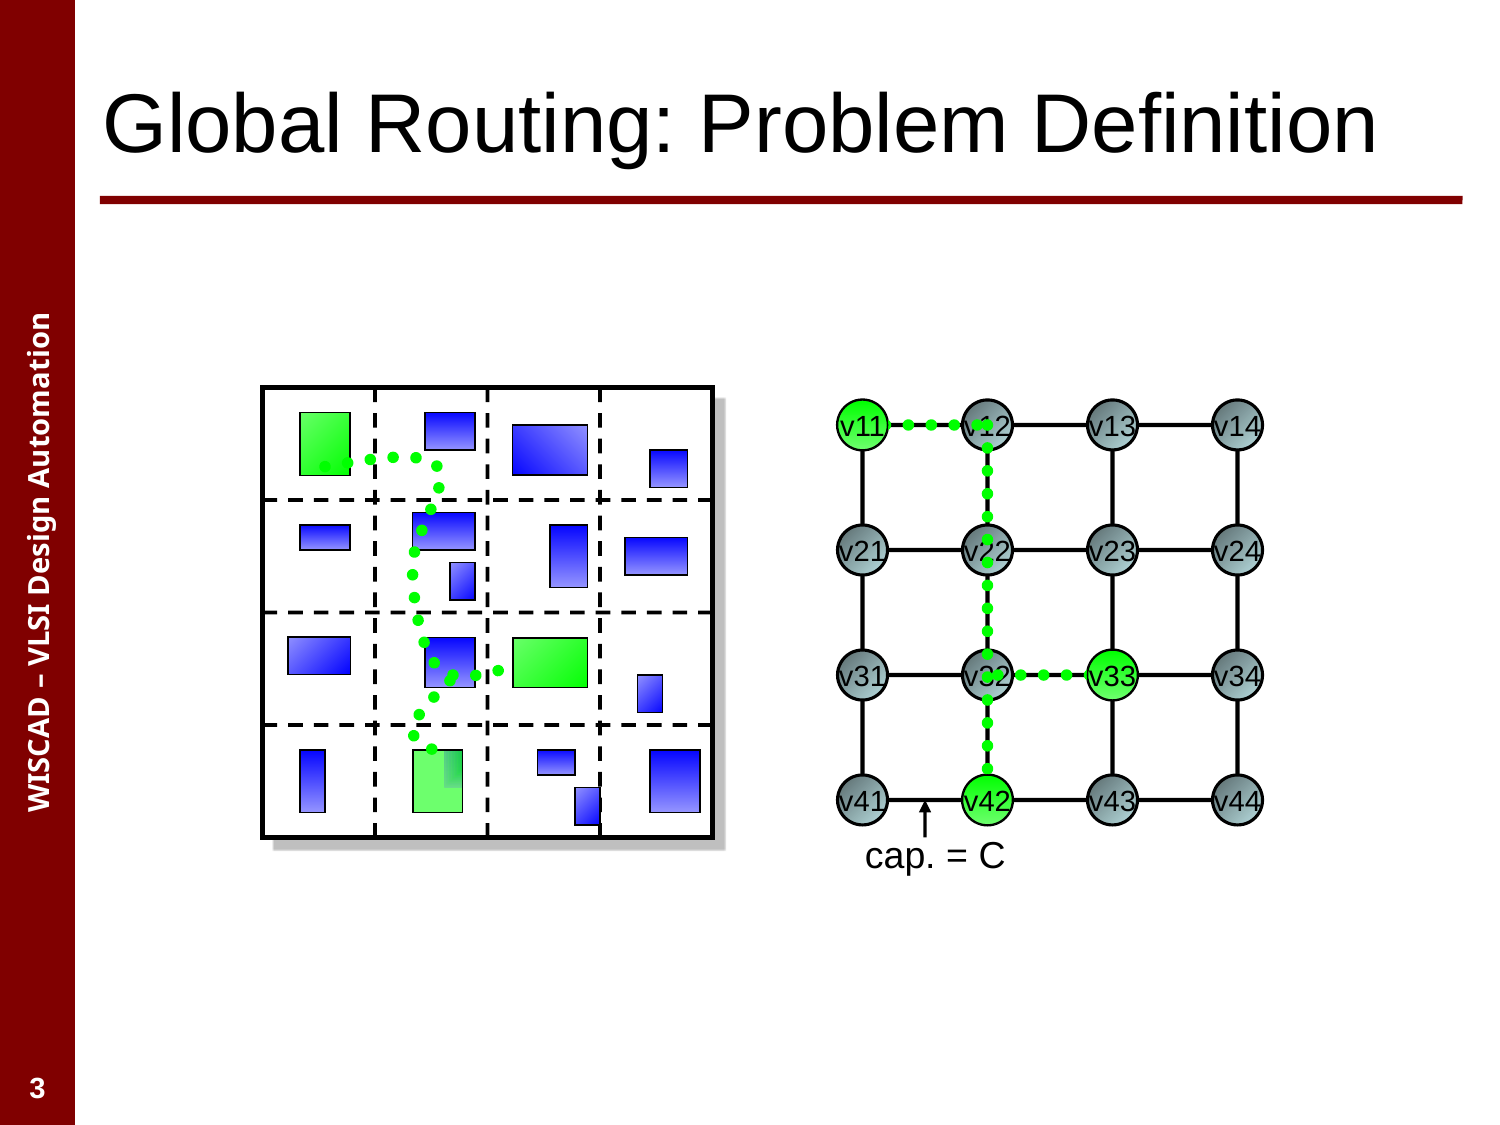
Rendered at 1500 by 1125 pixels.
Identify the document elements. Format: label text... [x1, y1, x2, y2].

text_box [324, 449, 513, 756]
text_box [1138, 399, 1263, 826]
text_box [262, 387, 713, 838]
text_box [837, 399, 1138, 826]
title Global Routing: Problem Definition [87, 37, 1463, 201]
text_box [299, 412, 588, 813]
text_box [287, 412, 701, 826]
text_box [849, 835, 1022, 884]
